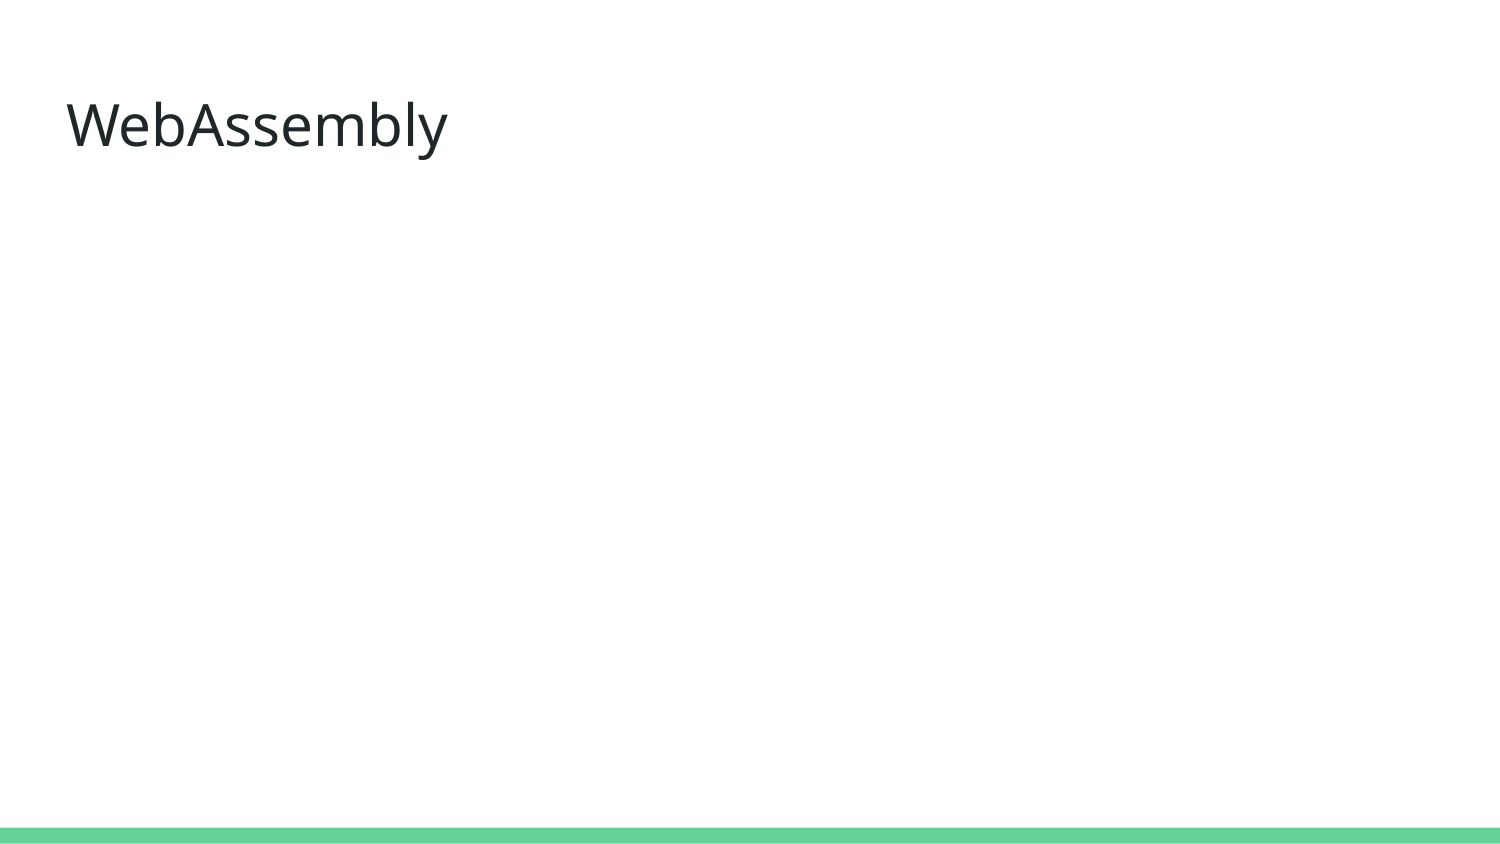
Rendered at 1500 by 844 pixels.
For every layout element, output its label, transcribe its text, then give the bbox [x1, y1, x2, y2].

title WebAssembly [51, 72, 1449, 167]
